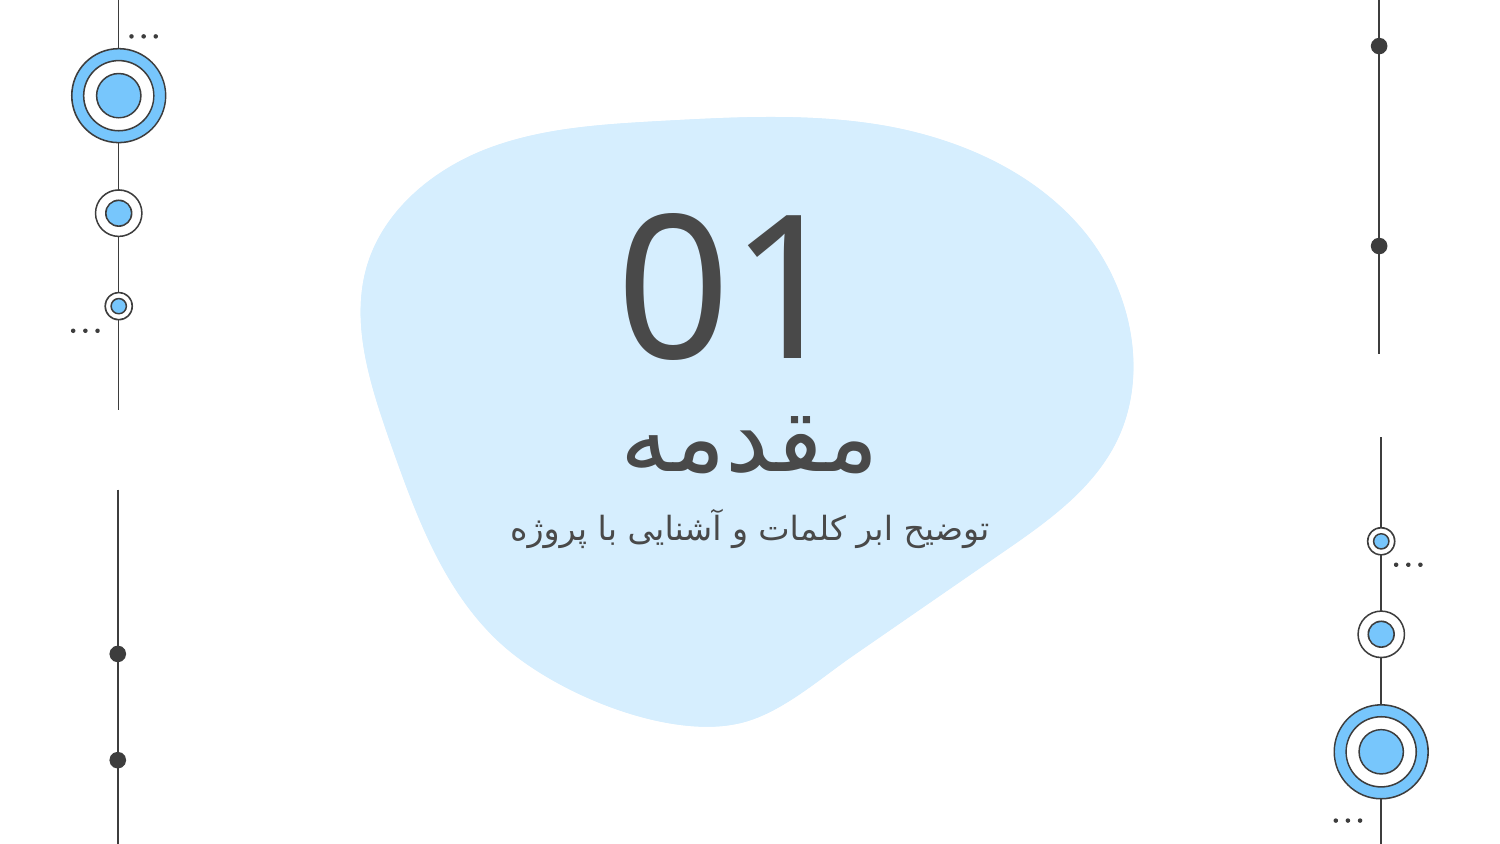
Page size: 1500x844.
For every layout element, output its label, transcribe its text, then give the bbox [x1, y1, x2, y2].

subtitle توضیح ابر کلمات و آشنایی با پروژه [487, 491, 1013, 605]
title مقدمه [487, 366, 1013, 491]
title 01 [487, 190, 975, 366]
